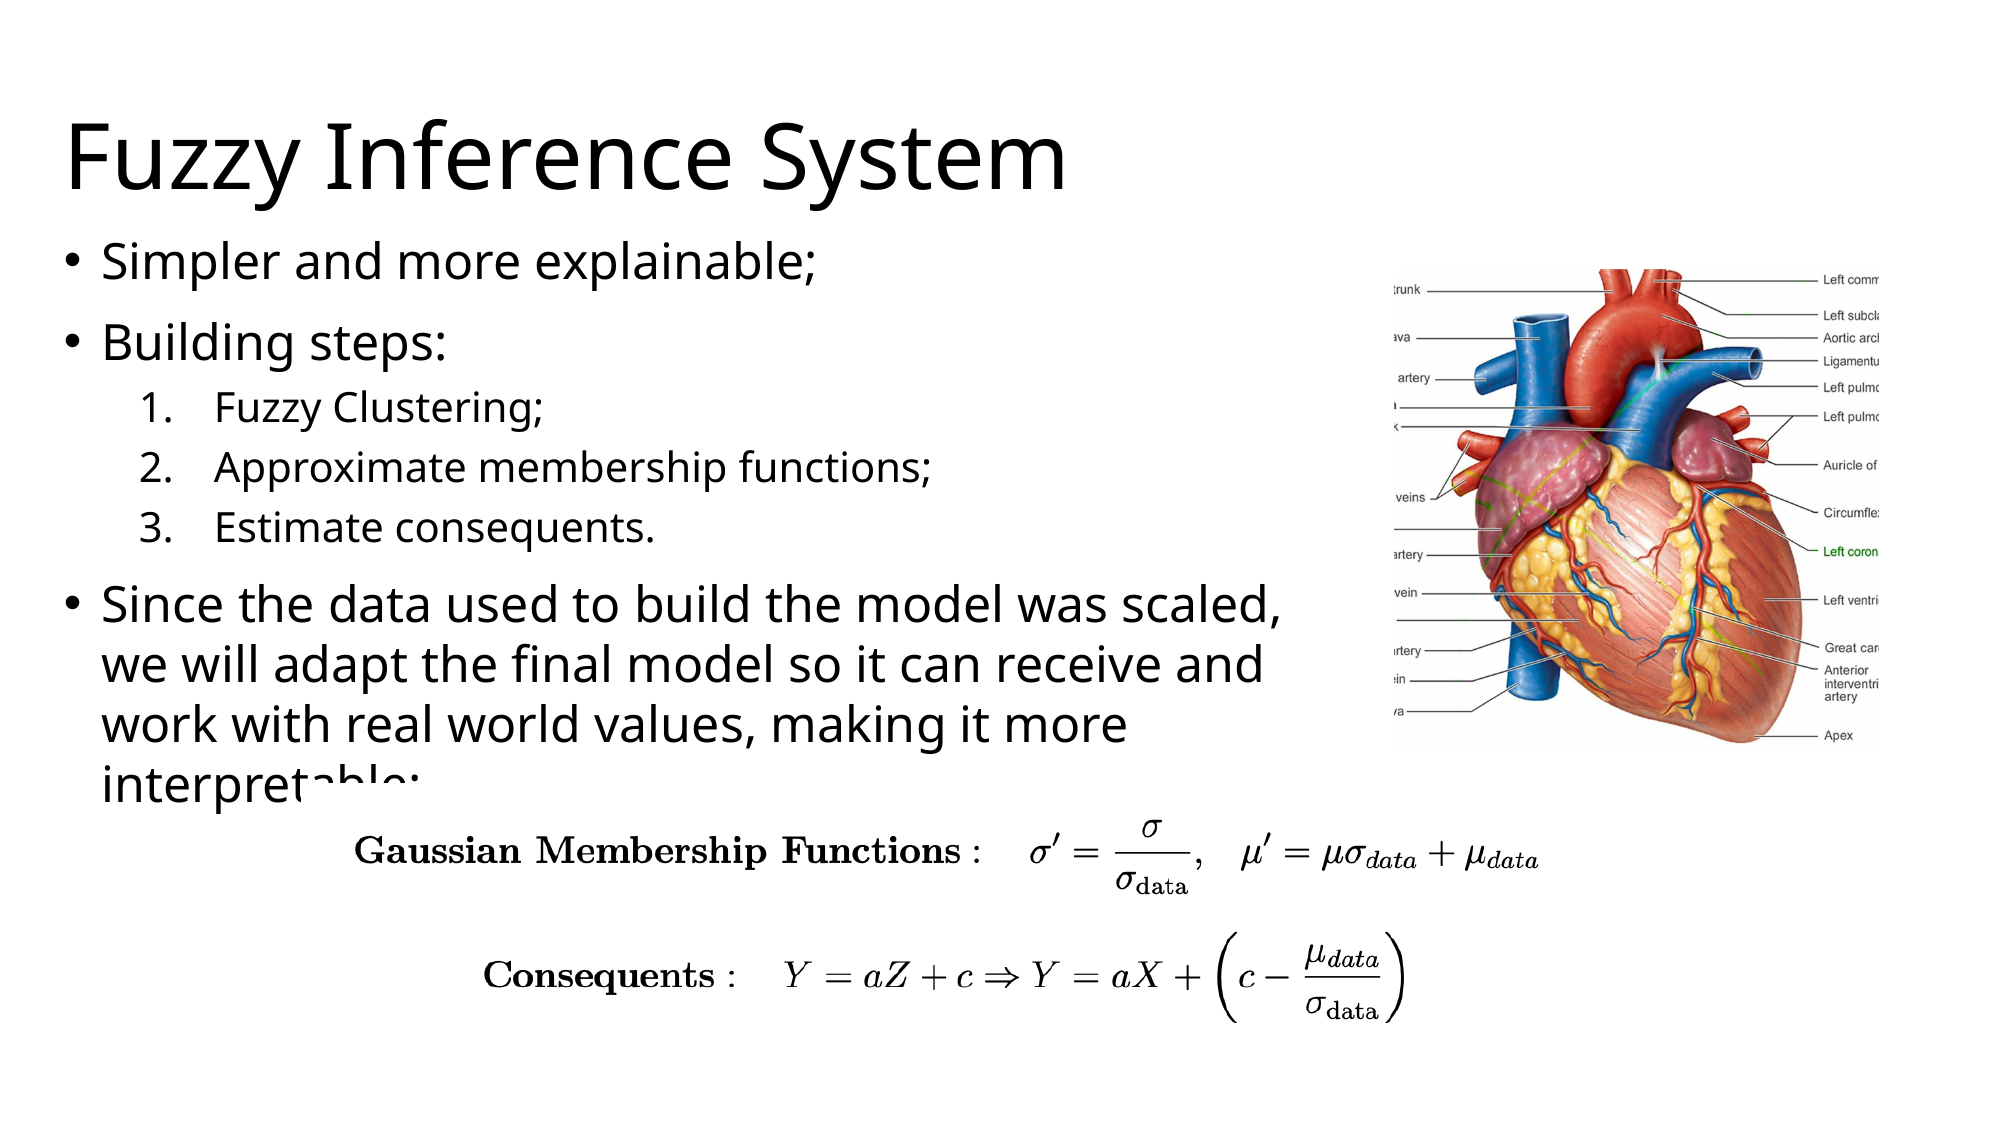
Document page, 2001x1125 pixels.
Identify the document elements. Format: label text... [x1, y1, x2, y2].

picture [301, 783, 1637, 1034]
title Fuzzy Inference System [48, 51, 1774, 270]
list Simpler and more explainable; Building steps: Fuzzy Clustering; Approximate membership functions; Estimate consequents. Since the data used to build the model was scaled, we will adapt the final model so it can receive and work with real world values, making it more interpretable: [48, 216, 1367, 909]
picture [1394, 269, 1879, 753]
